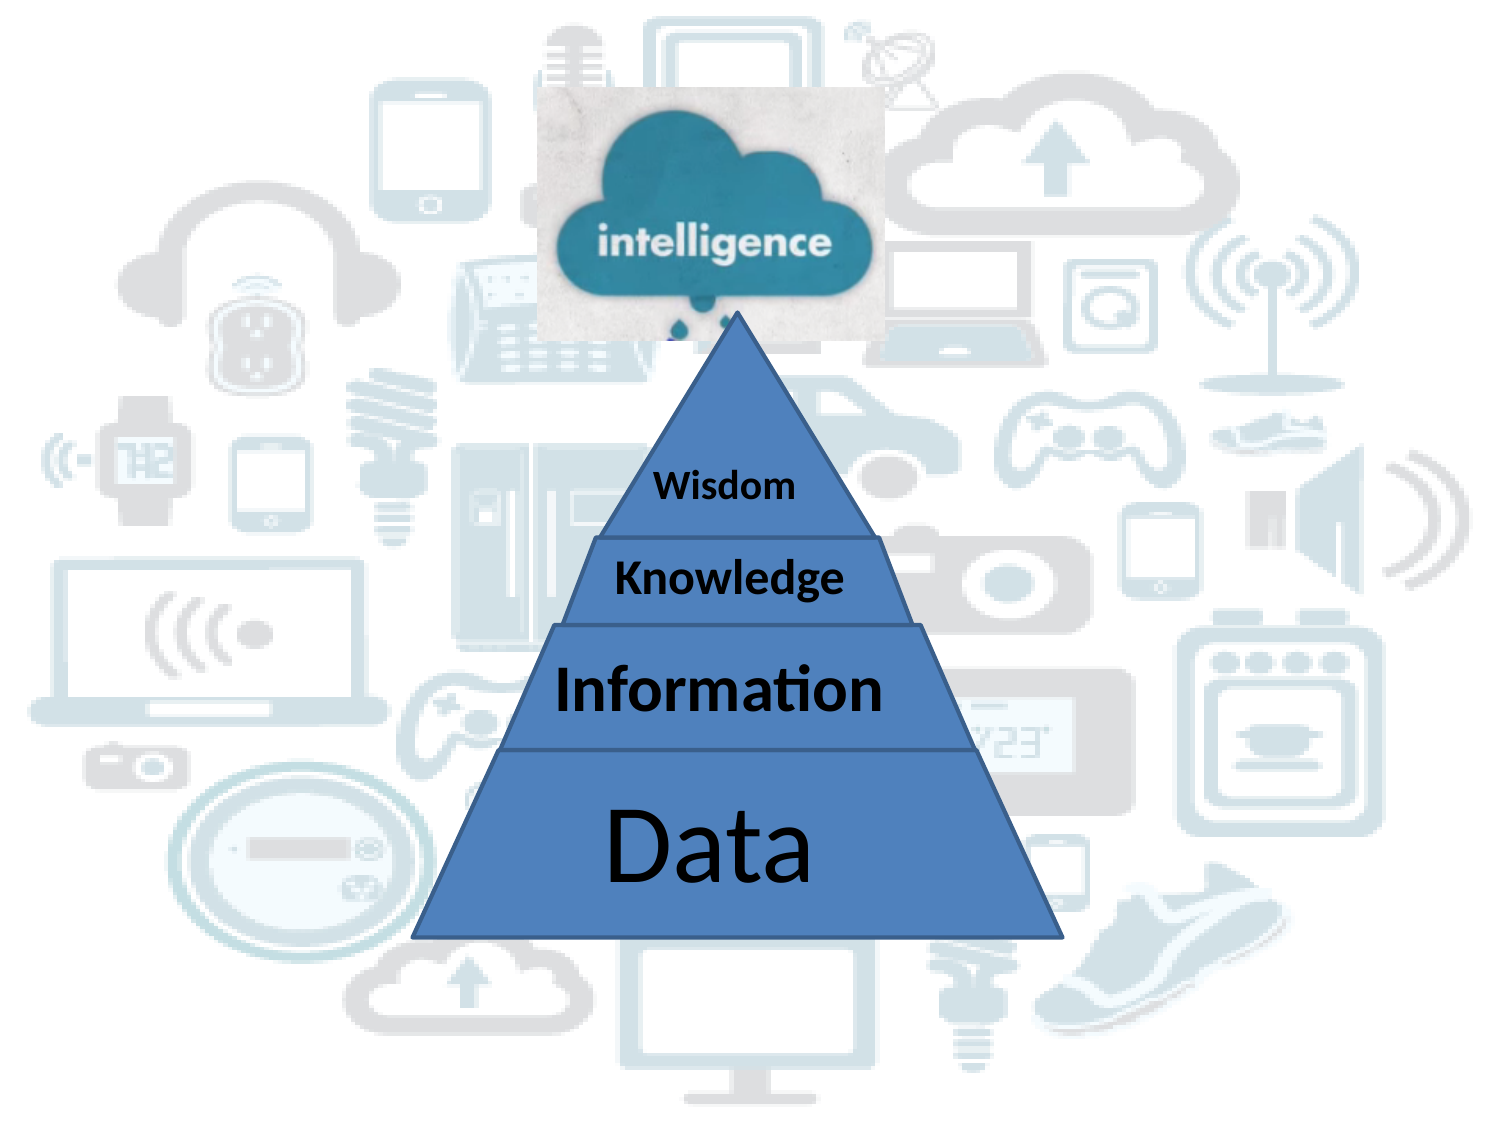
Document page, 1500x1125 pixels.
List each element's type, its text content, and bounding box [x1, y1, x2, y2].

text_box [560, 535, 915, 628]
text_box [498, 622, 977, 753]
text_box Information [539, 637, 900, 733]
picture [537, 87, 885, 341]
text_box [598, 349, 877, 540]
text_box [410, 748, 1065, 940]
text_box Wisdom [638, 450, 812, 515]
text_box Knowledge [600, 540, 863, 613]
text_box Data [588, 762, 831, 913]
